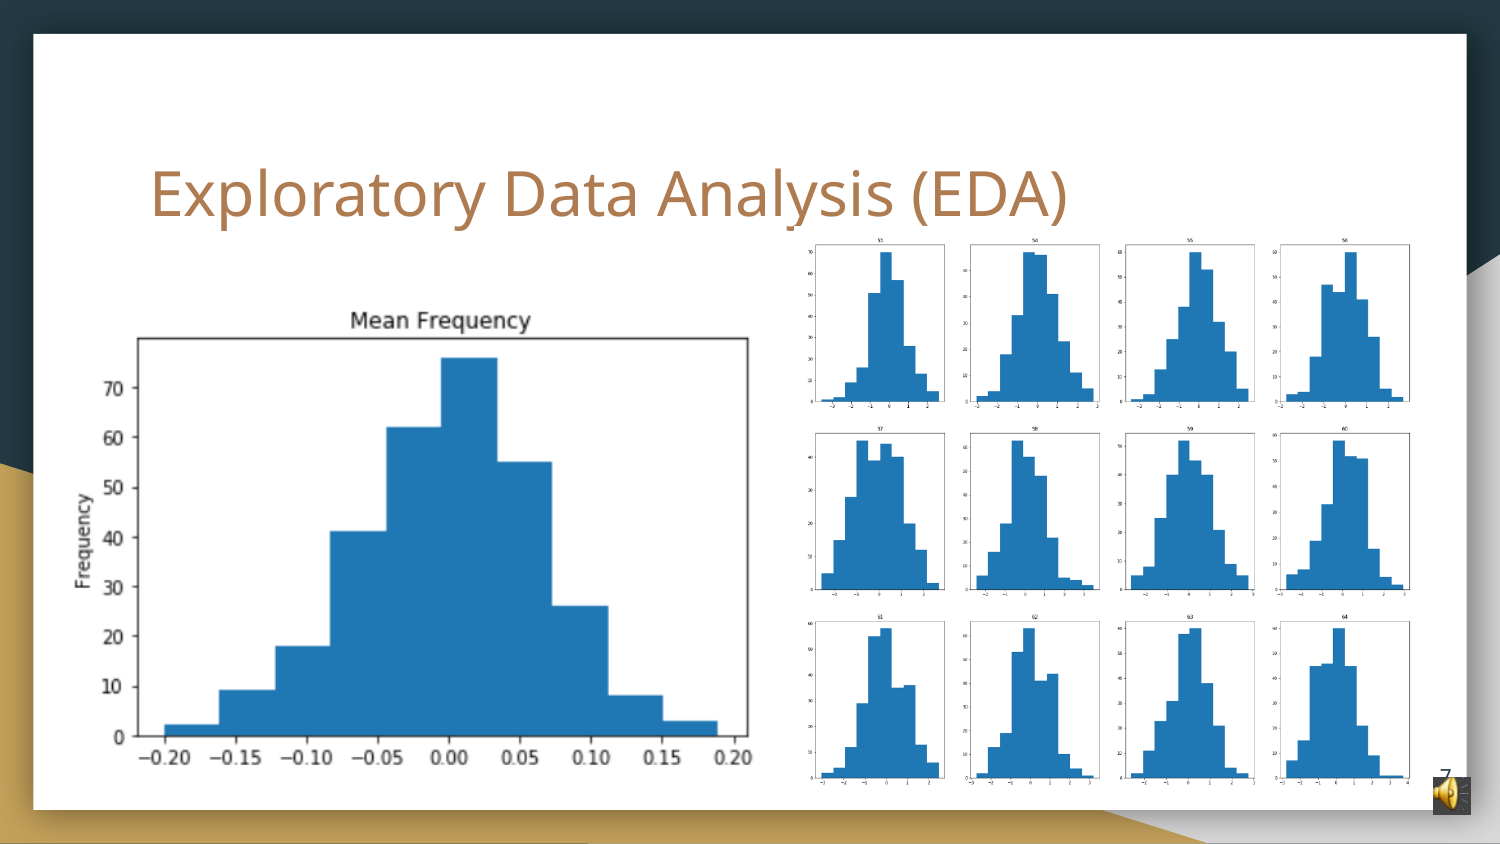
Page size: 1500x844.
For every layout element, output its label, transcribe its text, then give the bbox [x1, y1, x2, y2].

picture [1431, 775, 1473, 817]
title Exploratory Data Analysis (EDA) [134, 138, 1366, 293]
picture [59, 226, 1419, 795]
slide_number 7 [1376, 745, 1467, 810]
